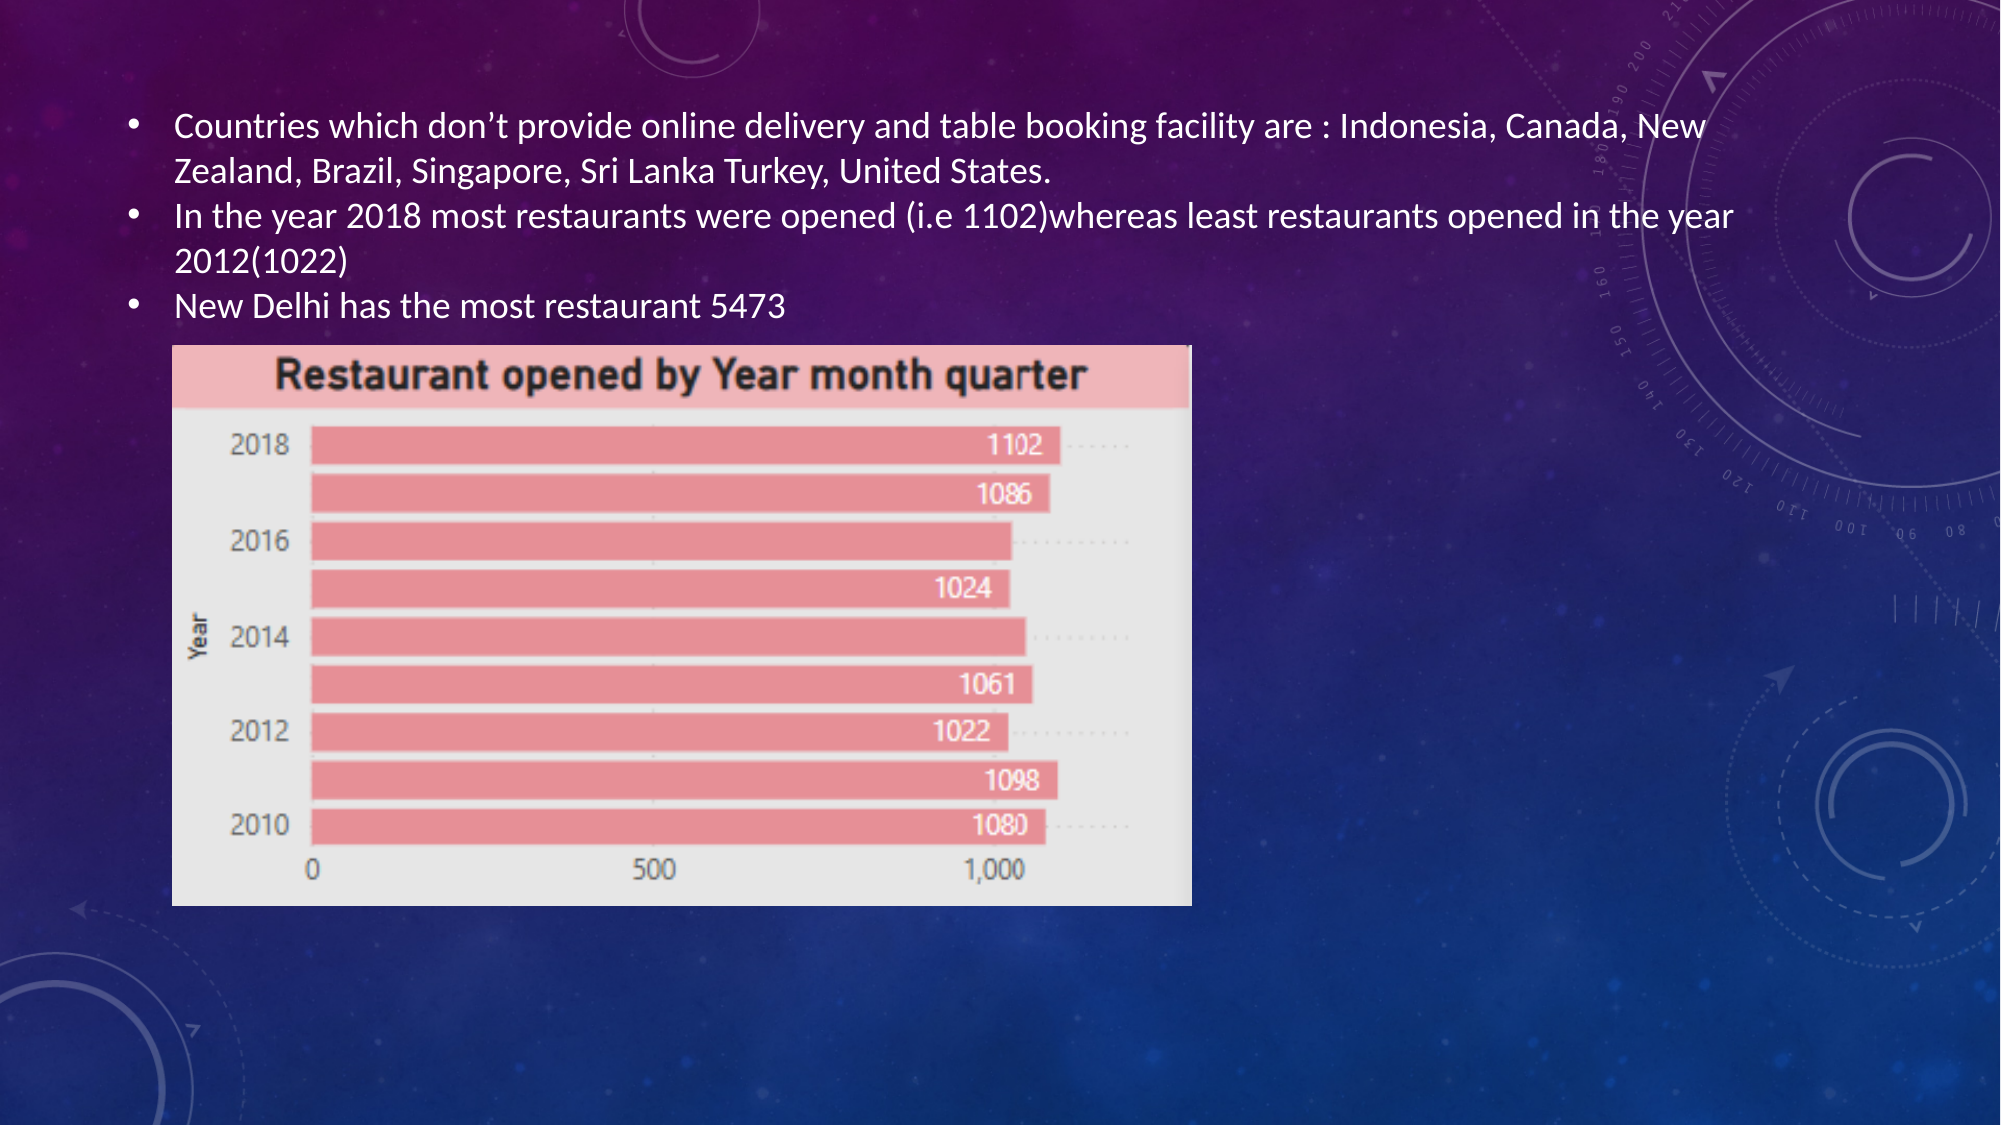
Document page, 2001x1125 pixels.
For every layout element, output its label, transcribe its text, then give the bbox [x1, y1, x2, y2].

picture [0, 0, 2001, 1125]
text_box Countries which don’t provide online delivery and table booking facility are : Indonesia, Canada, New Zealand, Brazil, Singapore, Sri Lanka Turkey, United States. In the year 2018 most restaurants were opened (i.e 1102)whereas least restaurants opened in the year 2012(1022) New Delhi has the most restaurant 5473 [112, 93, 1763, 469]
